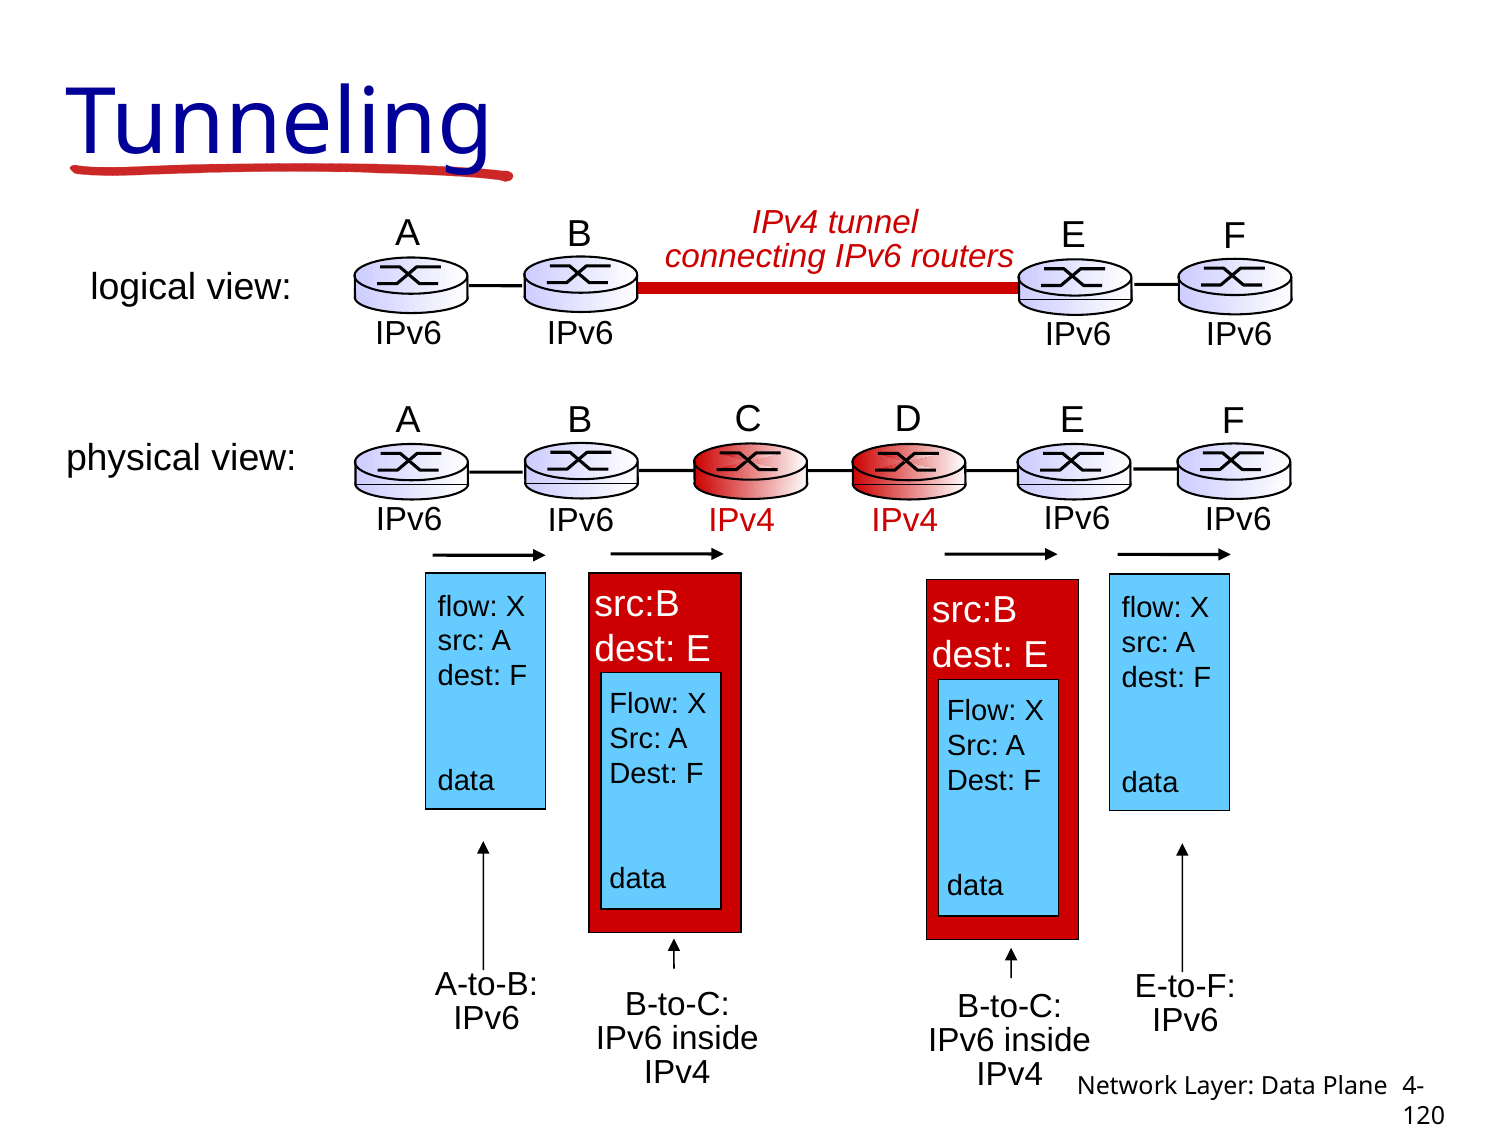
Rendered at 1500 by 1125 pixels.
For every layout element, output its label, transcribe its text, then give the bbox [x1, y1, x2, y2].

text_box C [719, 386, 777, 441]
text_box physical view: [51, 425, 312, 486]
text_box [1109, 554, 1252, 1047]
picture [67, 158, 518, 188]
text_box IPv4 [693, 508, 791, 546]
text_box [354, 386, 639, 546]
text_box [74, 199, 1293, 361]
footer Network Layer: Data Plane [1110, 1062, 1404, 1102]
text_box IPv4 [856, 508, 954, 546]
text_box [419, 555, 554, 1045]
slide_number 4-120 [1386, 1061, 1480, 1108]
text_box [1017, 387, 1292, 545]
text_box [693, 443, 809, 500]
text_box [912, 553, 1107, 1101]
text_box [579, 553, 775, 1099]
title Tunneling [50, 35, 1326, 198]
text_box D [879, 386, 937, 442]
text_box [852, 443, 967, 500]
